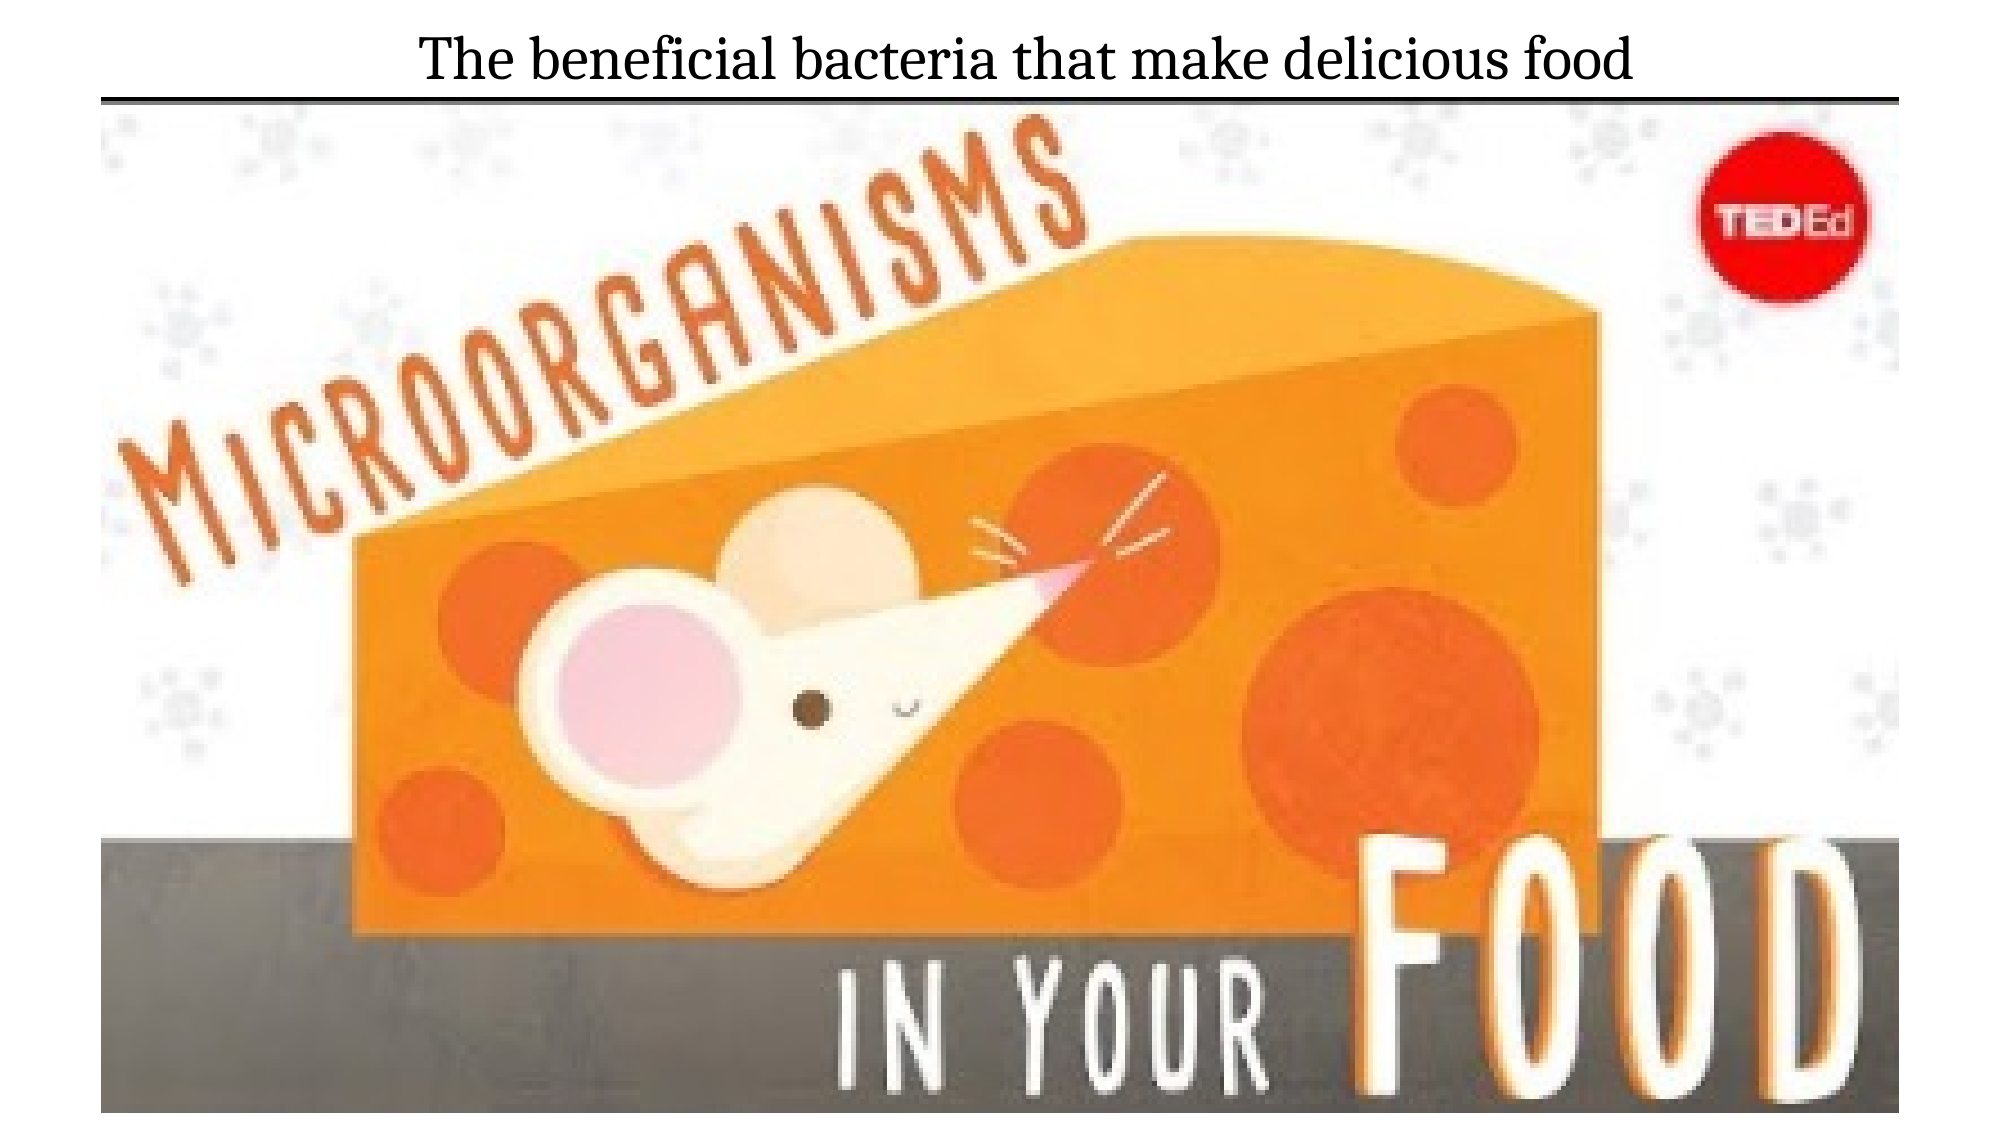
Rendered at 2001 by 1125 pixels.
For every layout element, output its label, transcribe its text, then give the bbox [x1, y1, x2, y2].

title The beneficial bacteria that make delicious food [139, 0, 1915, 168]
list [100, 96, 1900, 1113]
